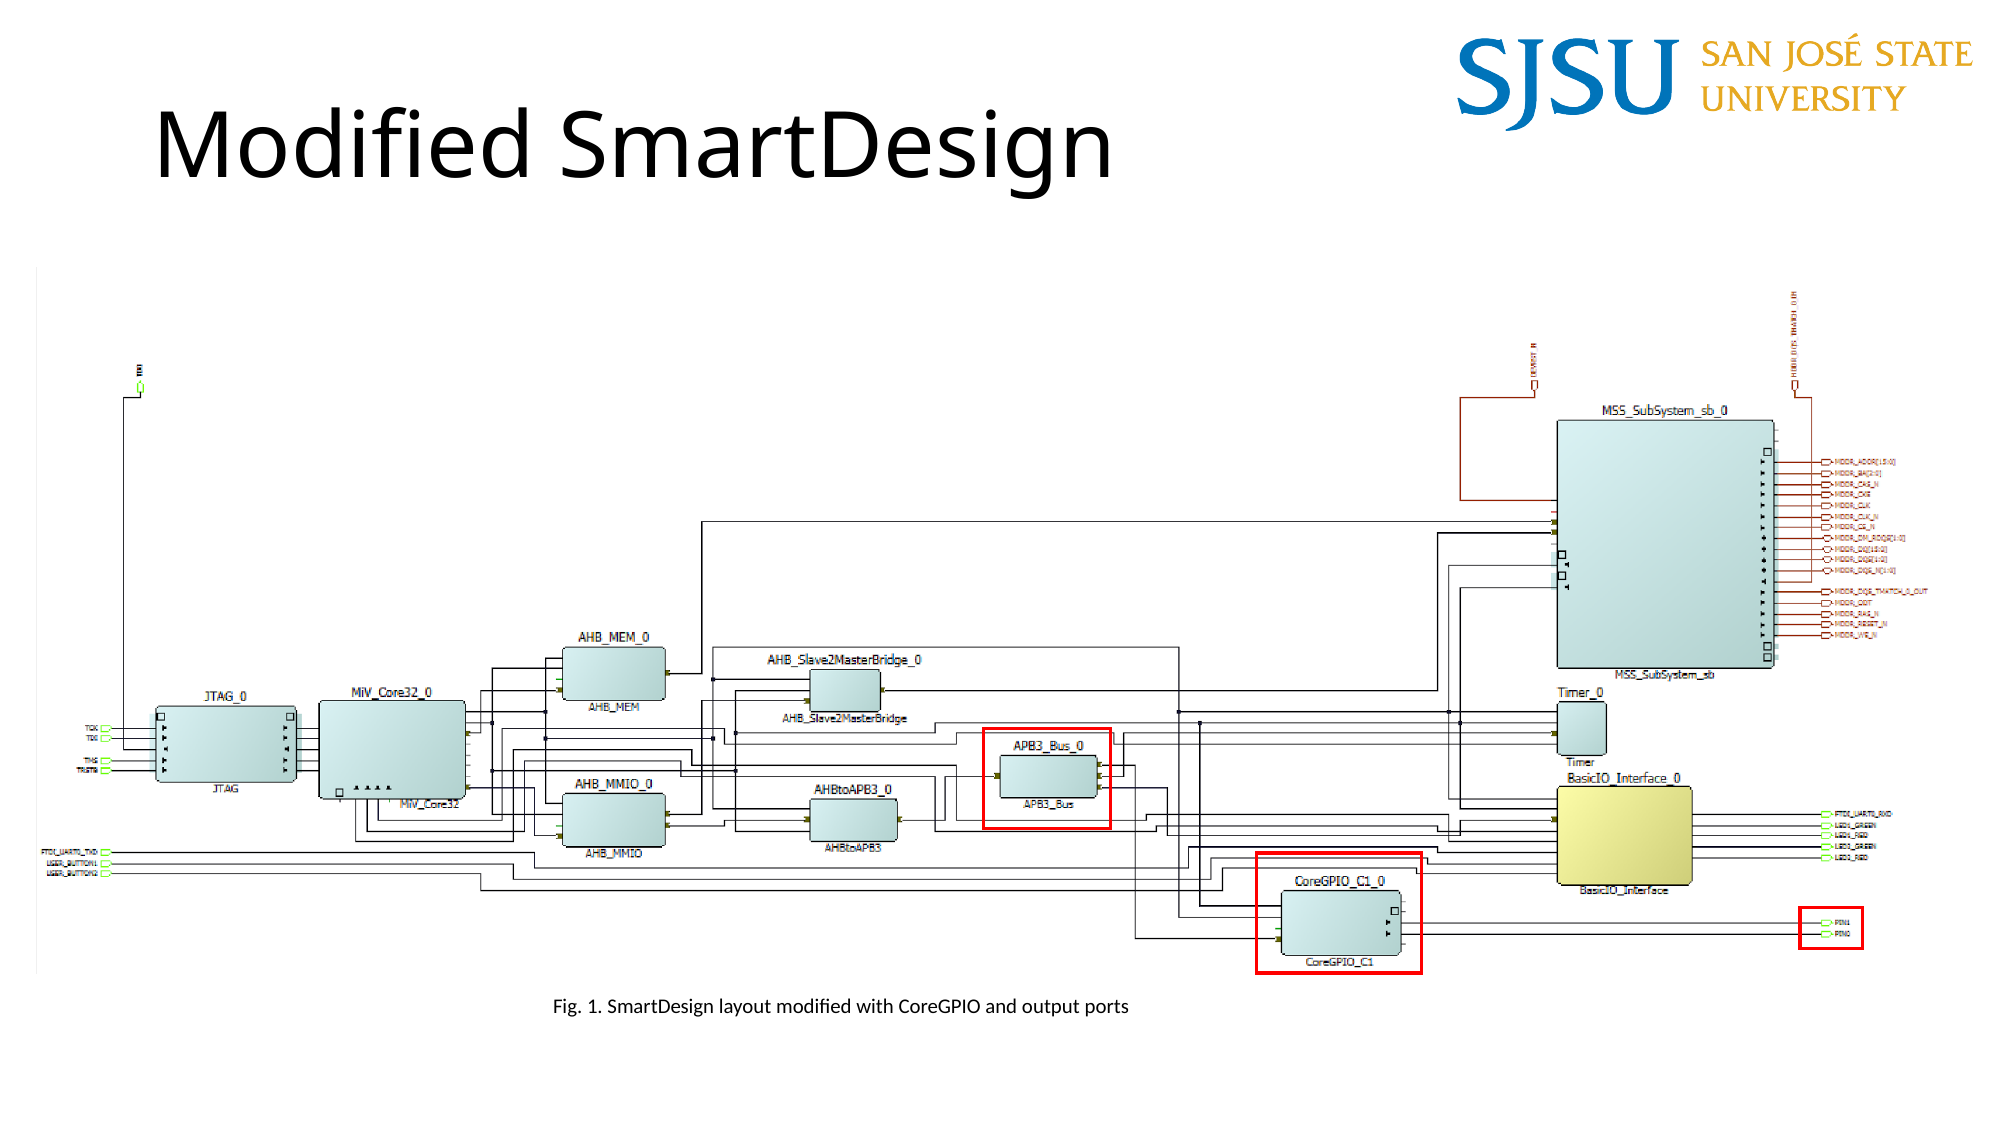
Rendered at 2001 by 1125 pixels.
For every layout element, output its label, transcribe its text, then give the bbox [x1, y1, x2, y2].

title Modified SmartDesign [137, 75, 1911, 221]
text_box Fig. 1. SmartDesign layout modified with CoreGPIO and output ports [417, 984, 1270, 1025]
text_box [36, 267, 1931, 974]
picture [1457, 33, 1973, 131]
